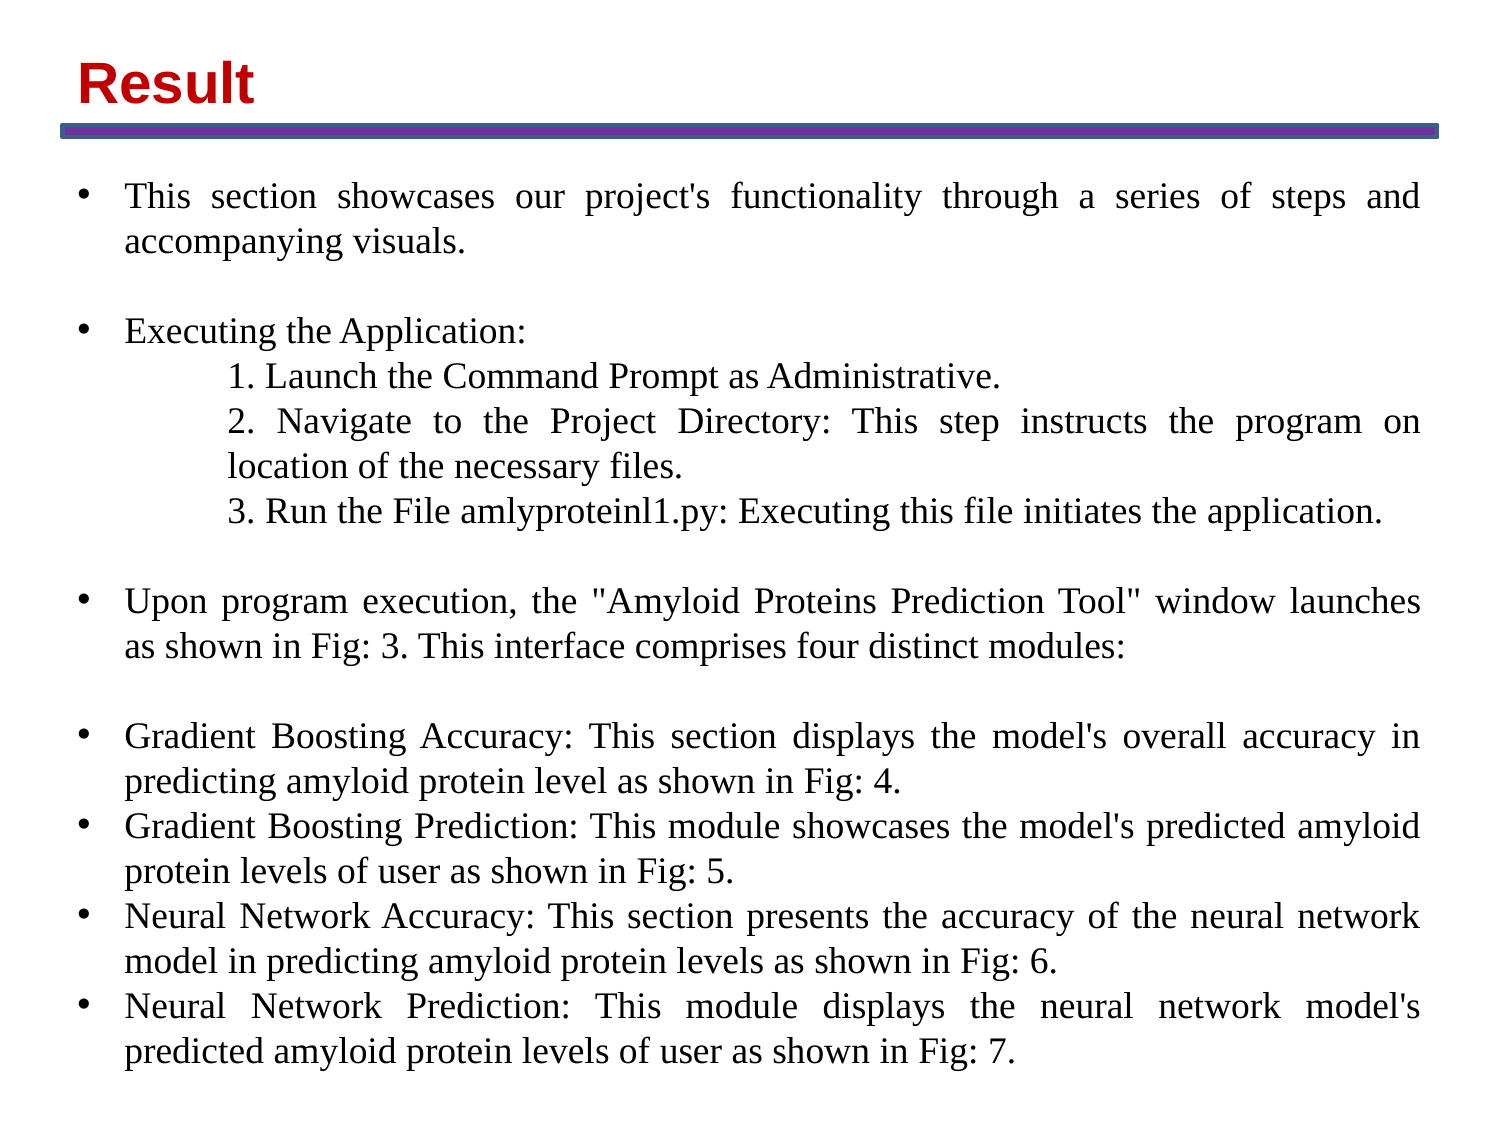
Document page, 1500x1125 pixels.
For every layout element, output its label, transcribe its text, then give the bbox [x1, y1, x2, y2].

text_box Result [62, 37, 563, 123]
text_box [62, 124, 1438, 138]
text_box This section showcases our project's functionality through a series of steps and accompanying visuals. Executing the Application: 1. Launch the Command Prompt as Administrative. 2. Navigate to the Project Directory: This step instructs the program on location of the necessary files. 3. Run the File amlyproteinl1.py: Executing this file initiates the application. Upon program execution, the "Amyloid Proteins Prediction Tool" window launches as shown in Fig: 3. This interface comprises four distinct modules: Gradient Boosting Accuracy: This section displays the model's overall accuracy in predicting amyloid protein level as shown in Fig: 4. Gradient Boosting Prediction: This module showcases the model's predicted amyloid protein levels of user as shown in Fig: 5. Neural Network Accuracy: This section presents the accuracy of the neural network model in predicting amyloid protein levels as shown in Fig: 6. Neural Network Prediction: This module displays the neural network model's predicted amyloid protein levels of user as shown in Fig: 7. [62, 163, 1438, 1079]
